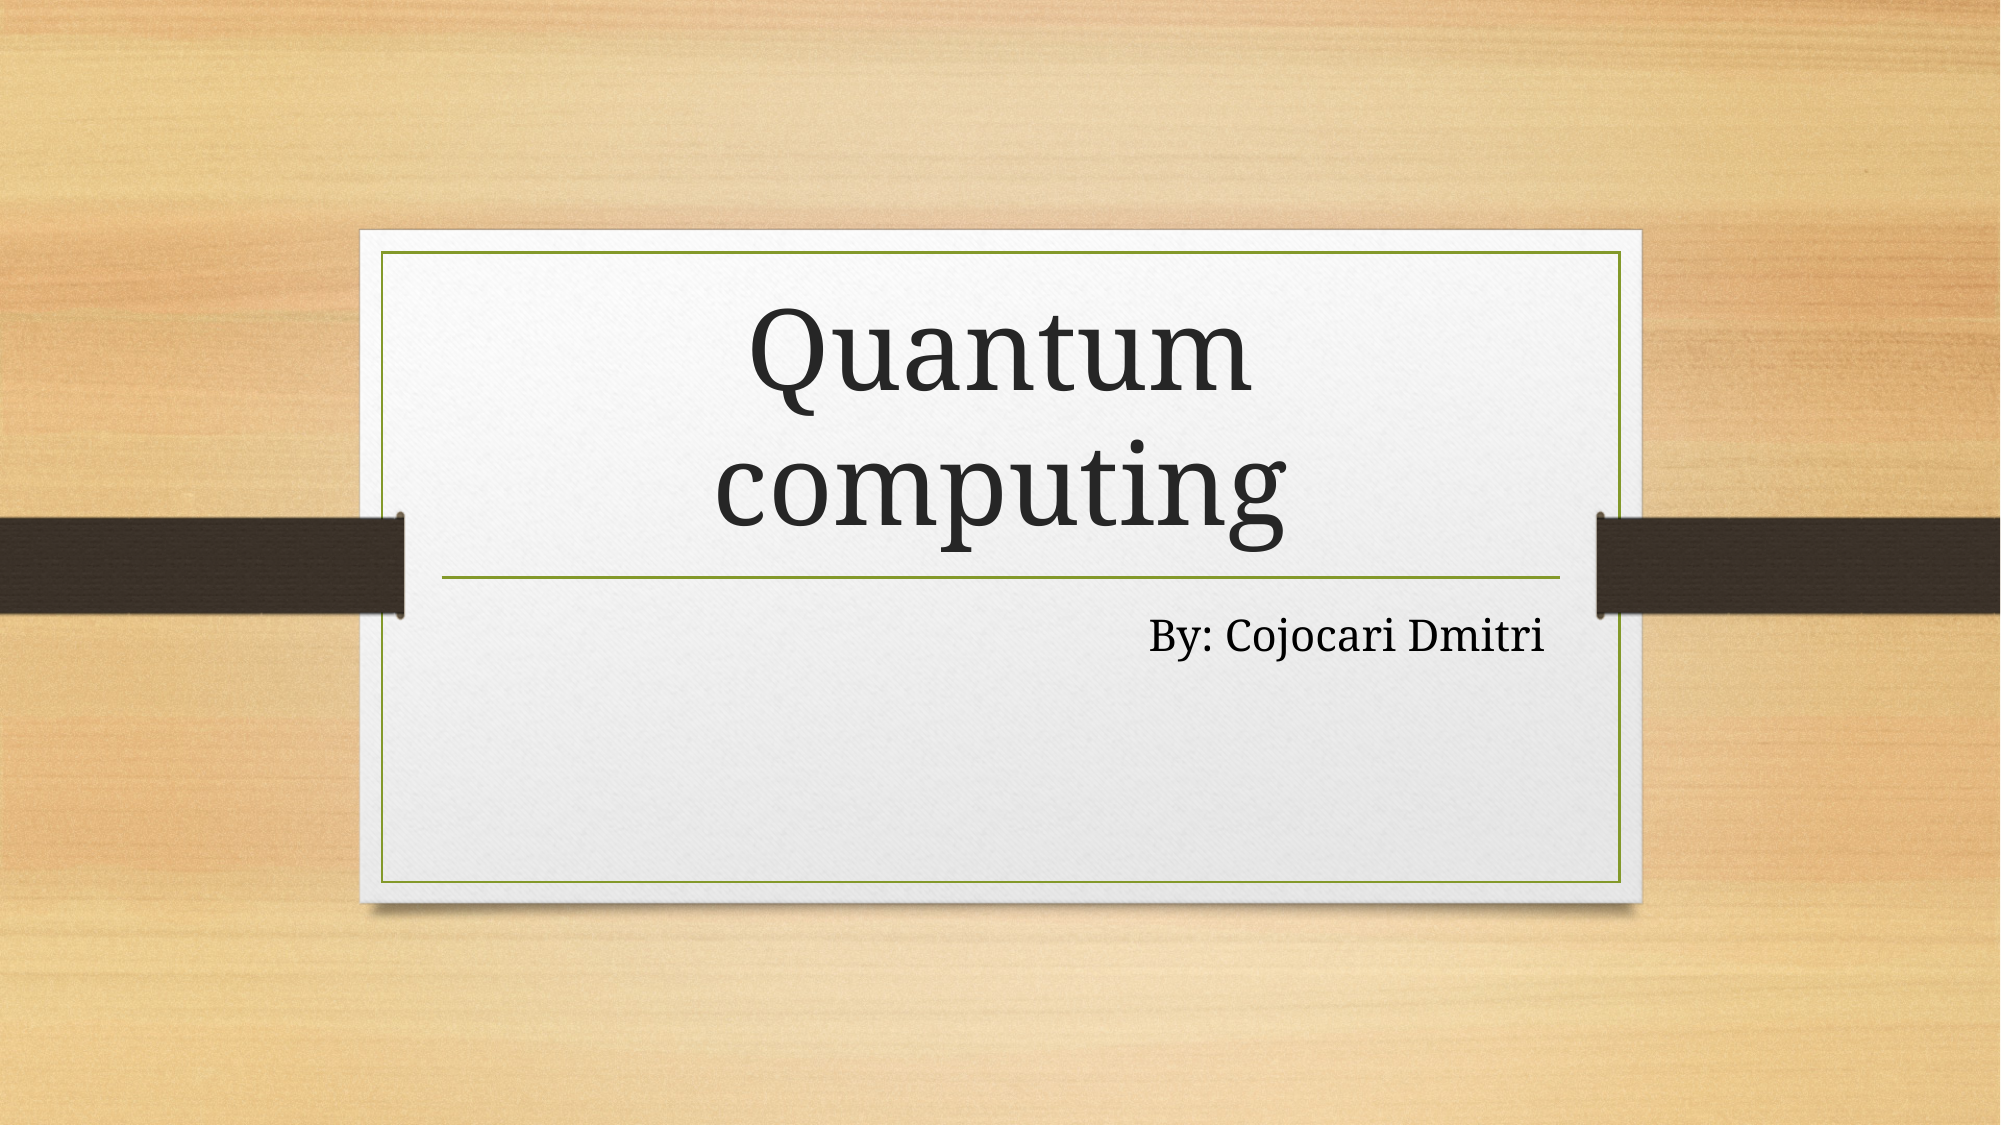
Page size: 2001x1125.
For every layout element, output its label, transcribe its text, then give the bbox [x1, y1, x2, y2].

picture [0, 0, 2001, 1125]
subtitle By: Cojocari Dmitri [441, 600, 1560, 817]
title Quantum computing [441, 306, 1560, 556]
